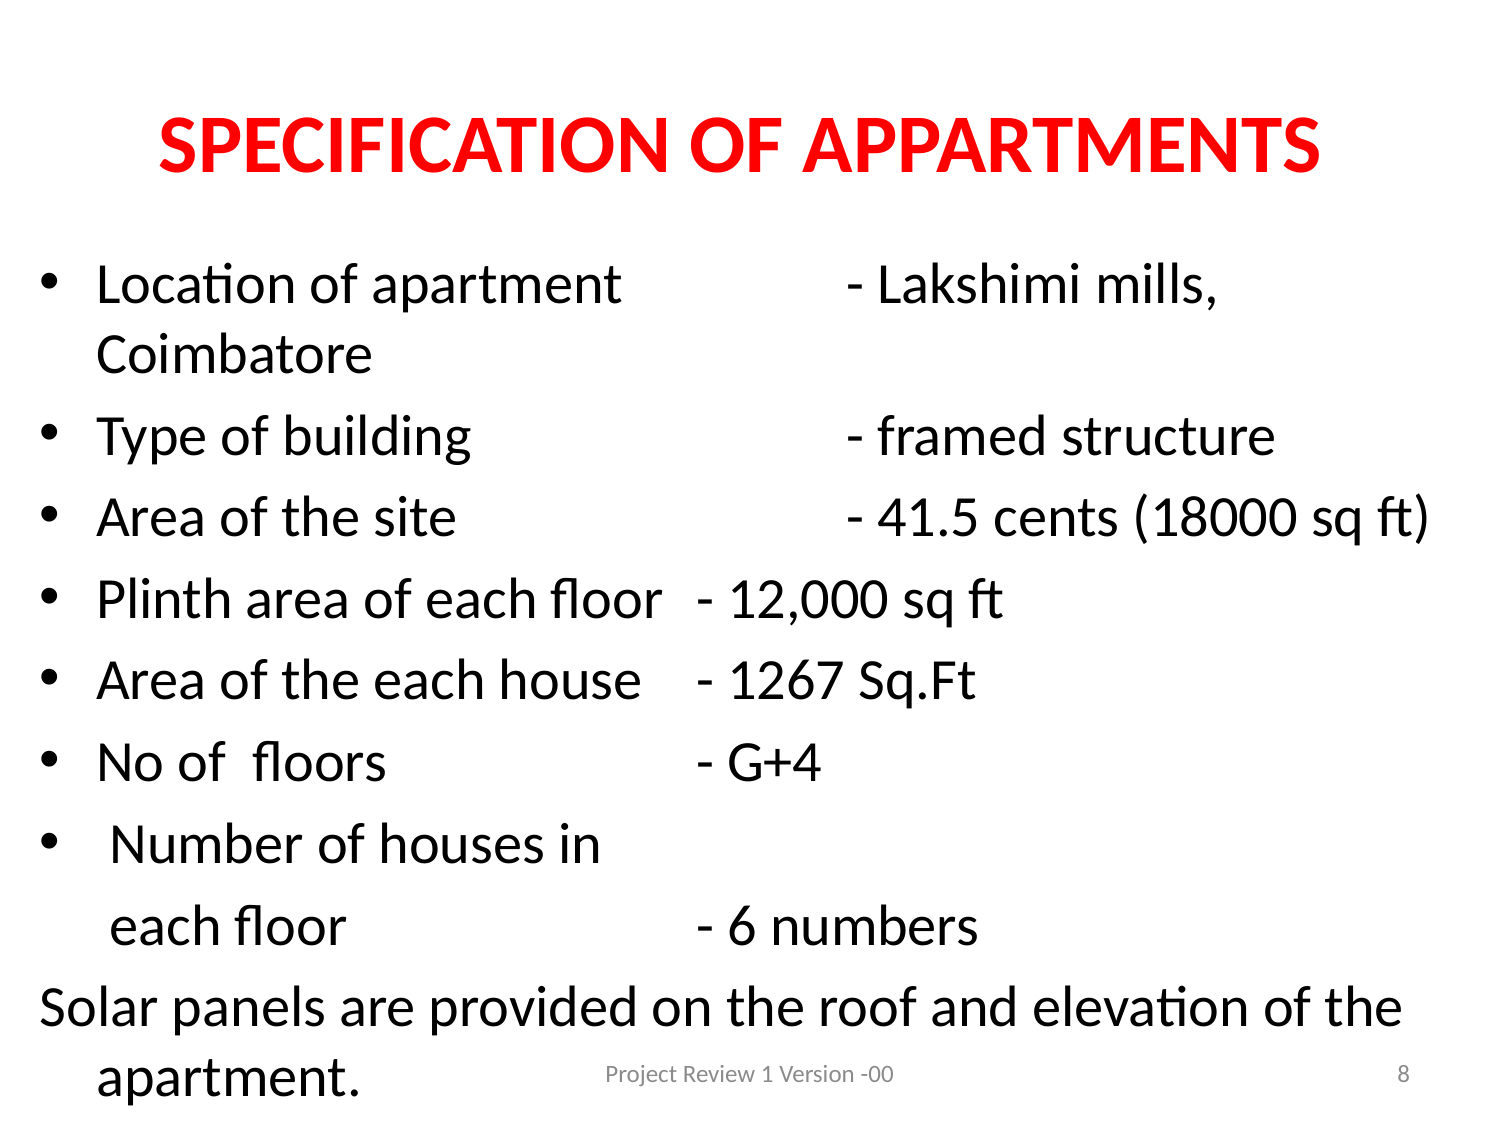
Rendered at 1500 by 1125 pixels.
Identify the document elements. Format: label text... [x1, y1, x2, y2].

list Location of apartment - Lakshimi mills, Coimbatore Type of building - framed structure Area of the site - 41.5 cents (18000 sq ft) Plinth area of each floor - 12,000 sq ft Area of the each house - 1267 Sq.Ft No of floors - G+4 Number of houses in each floor - 6 numbers Solar panels are provided on the roof and elevation of the apartment. [24, 237, 1500, 1038]
slide_number 8 [1074, 1042, 1425, 1103]
footer Project Review 1 Version -00 [512, 1042, 988, 1103]
title SPECIFICATION OF APPARTMENTS [75, 45, 1425, 233]
